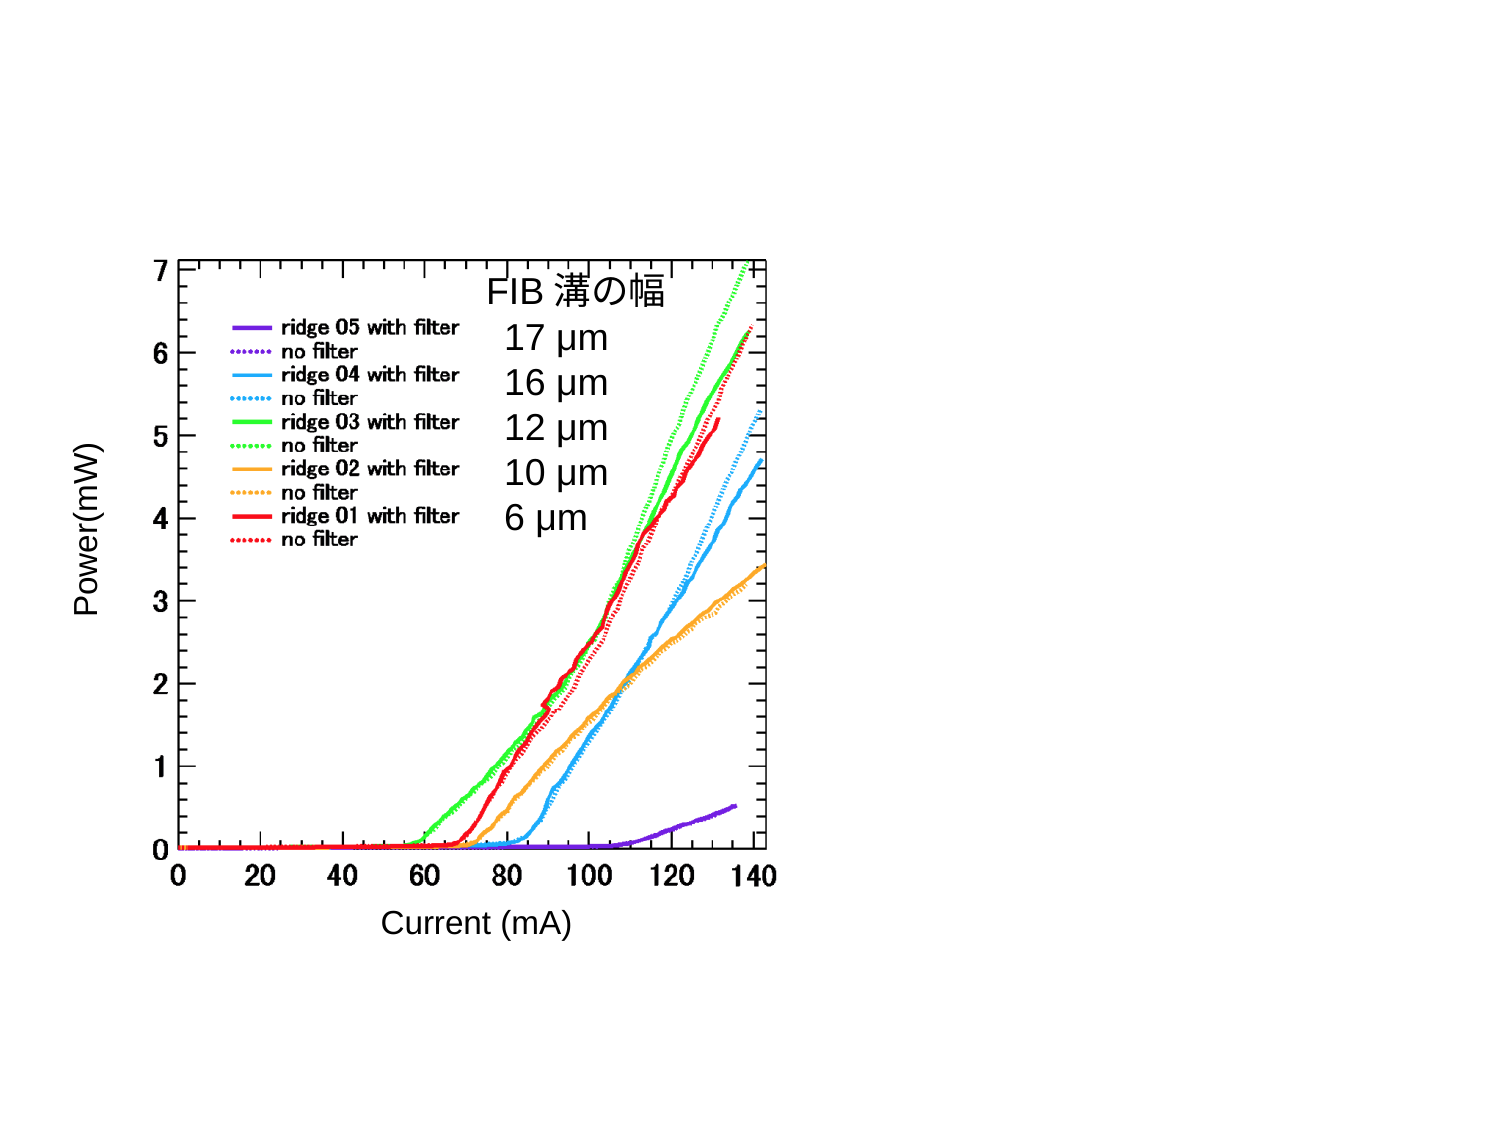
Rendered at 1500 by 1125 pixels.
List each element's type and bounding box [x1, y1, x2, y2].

text_box [0, 210, 831, 1009]
